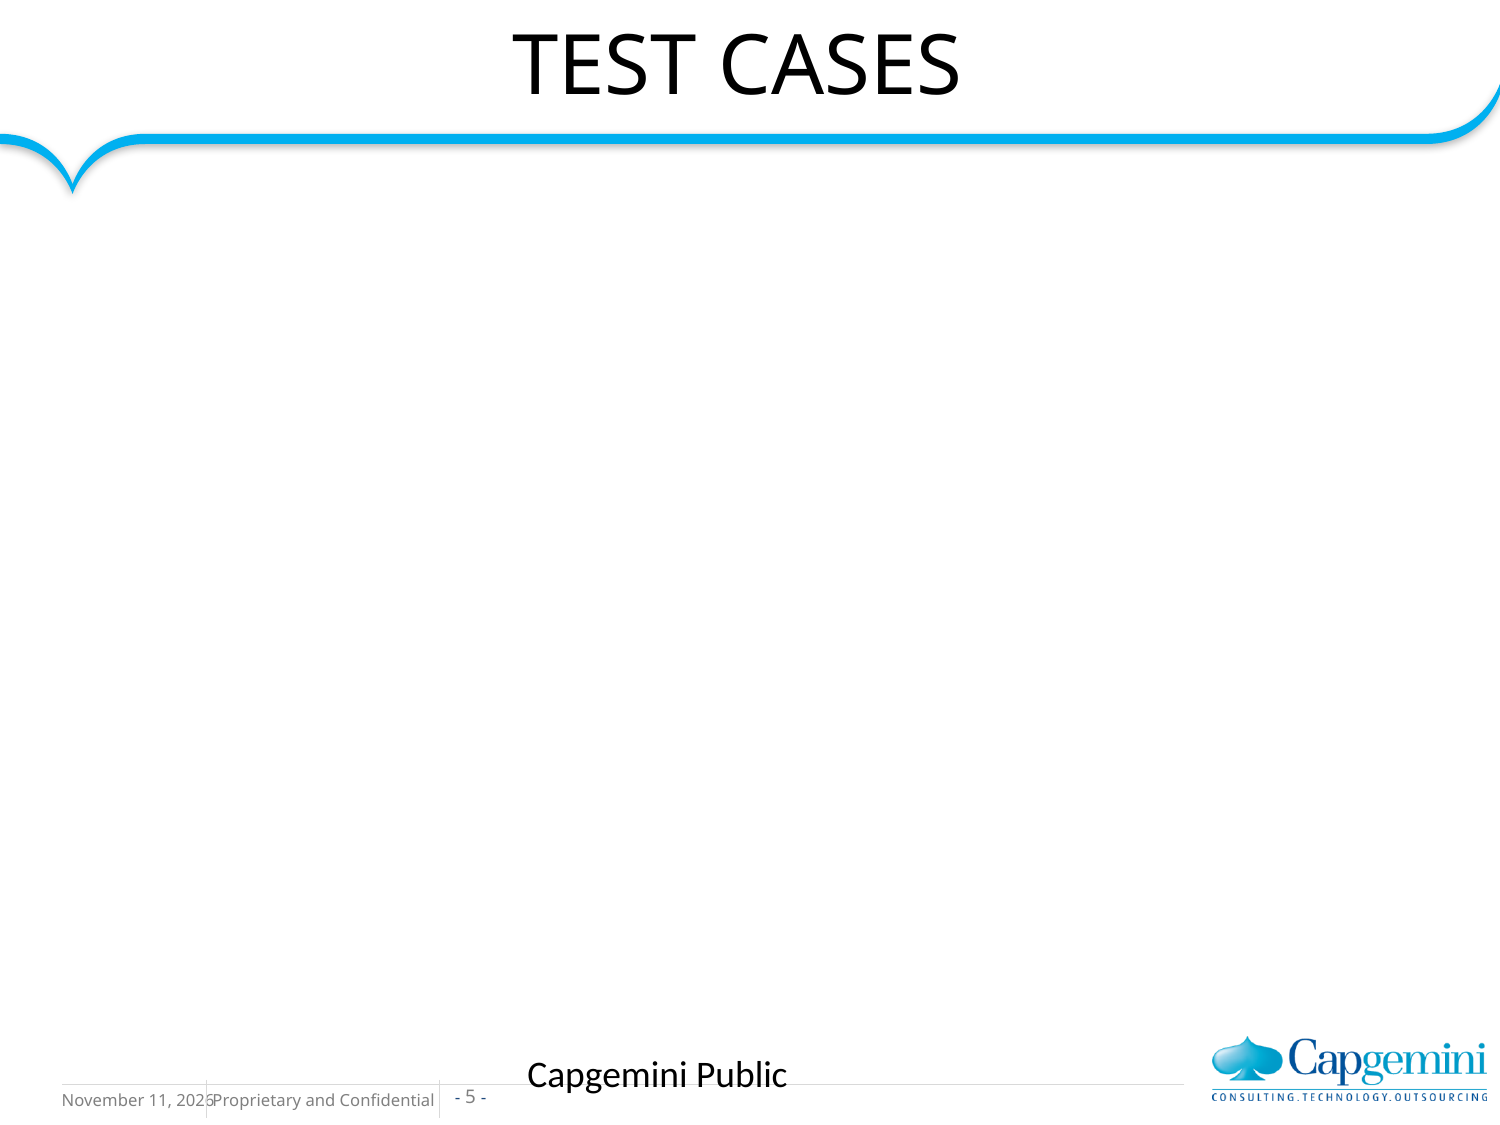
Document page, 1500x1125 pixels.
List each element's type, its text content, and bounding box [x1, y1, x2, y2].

text_box TEST CASES [50, 3, 1425, 119]
footer Capgemini Public [512, 1042, 988, 1103]
picture [1212, 1036, 1487, 1101]
